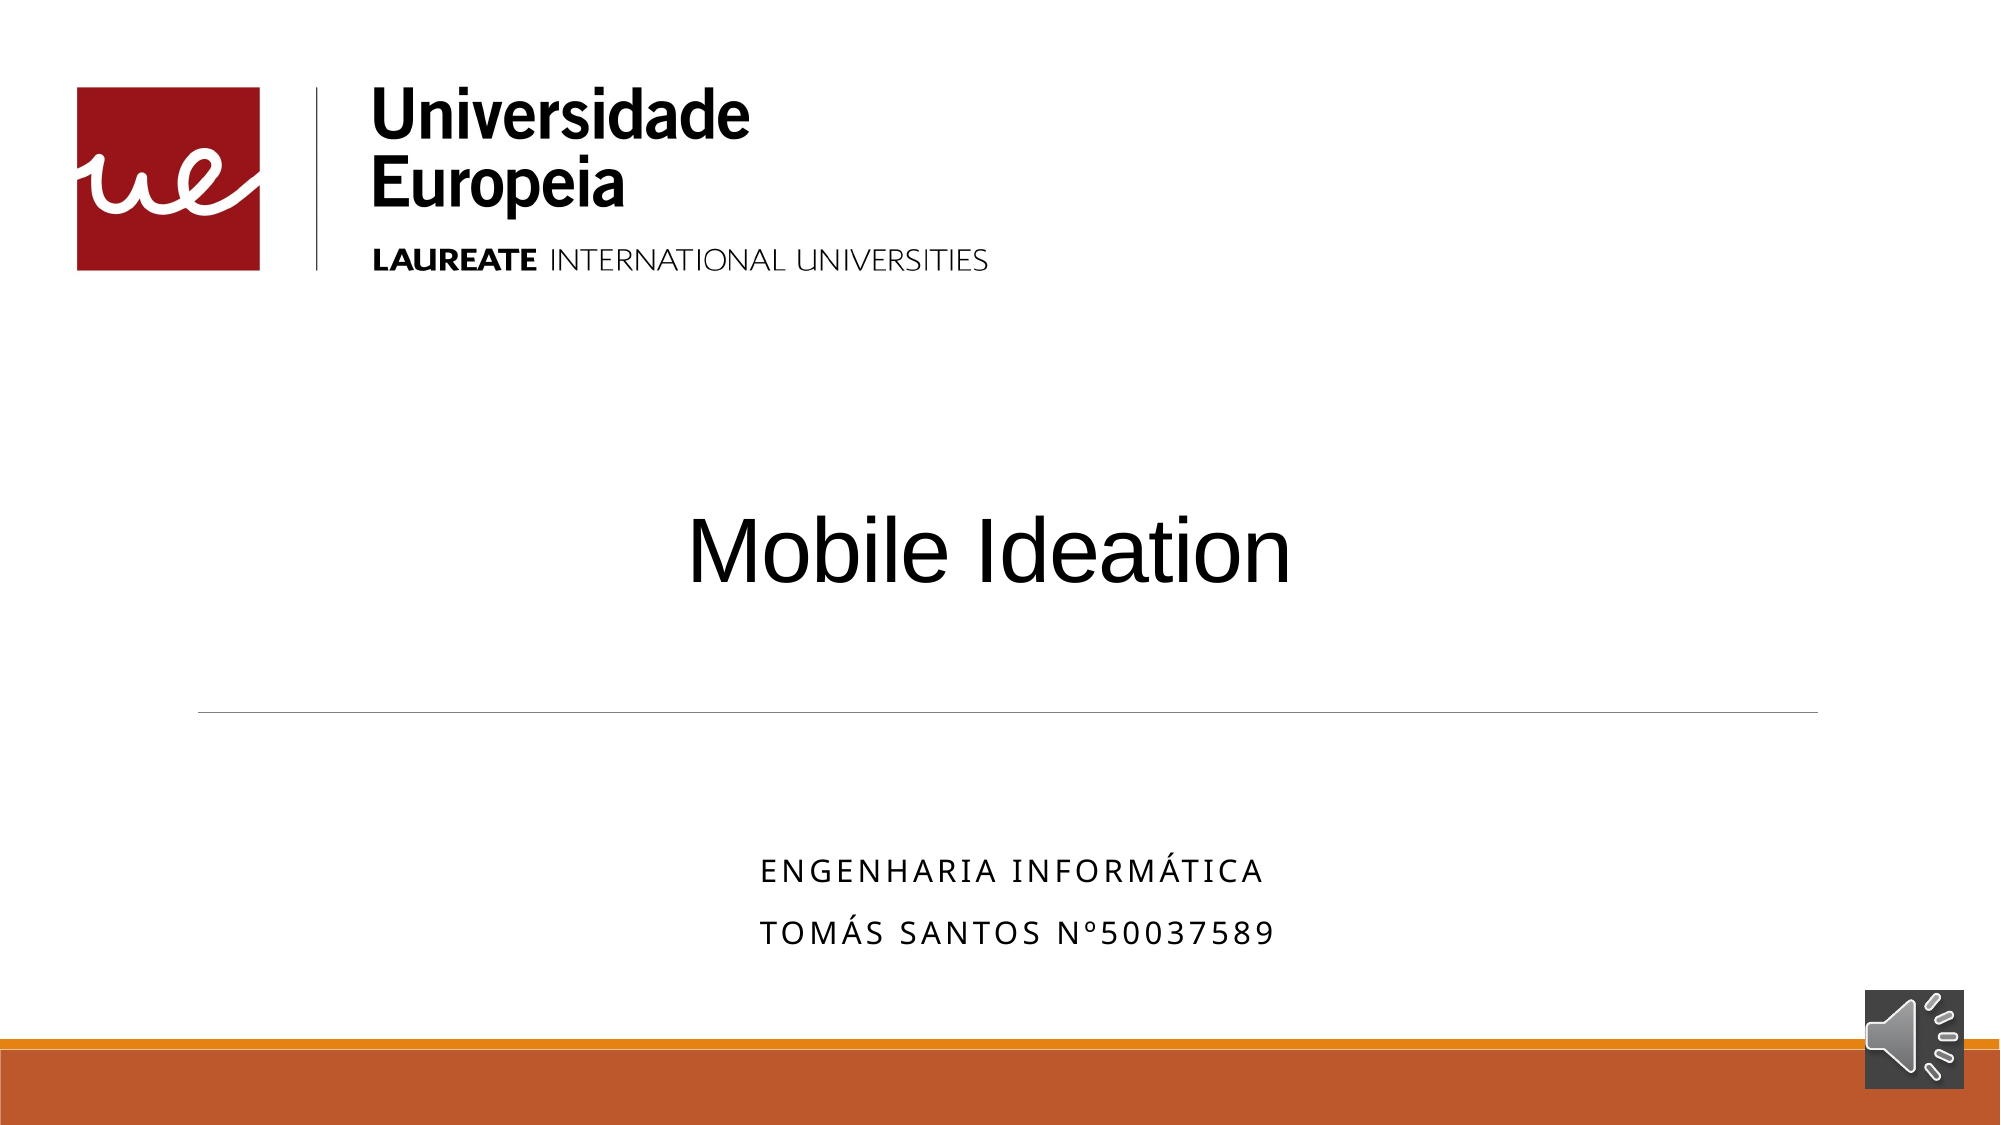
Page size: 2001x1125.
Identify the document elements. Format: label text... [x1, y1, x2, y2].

picture [18, 23, 1049, 332]
title Mobile Ideation [671, 231, 1329, 609]
subtitle Engenharia Informática Tomás Santos nº50037589 [744, 847, 1345, 1125]
picture [1864, 989, 1966, 1091]
